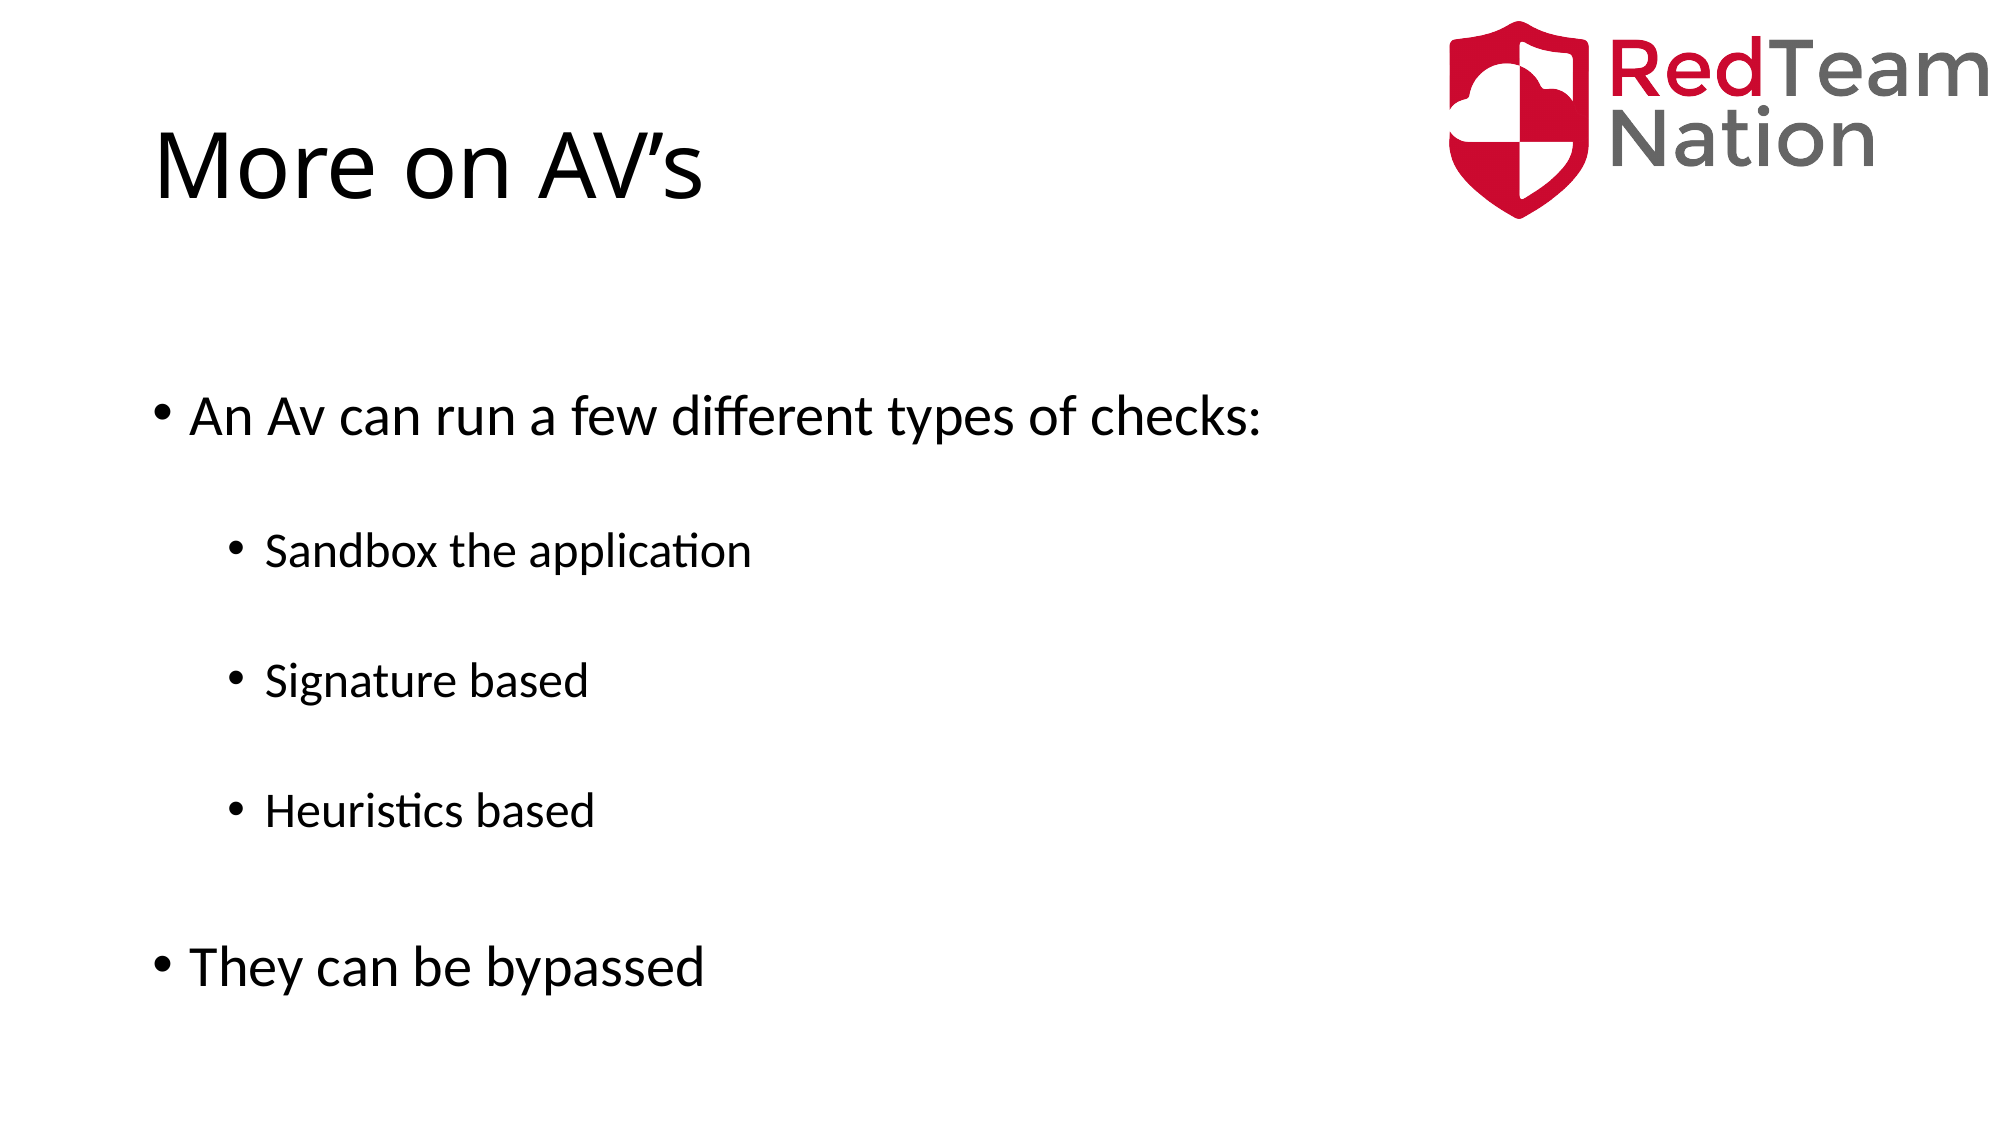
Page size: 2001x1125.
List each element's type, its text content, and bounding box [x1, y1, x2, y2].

picture [1449, 21, 1988, 220]
title More on AV’s [137, 59, 1863, 278]
list An Av can run a few different types of checks: Sandbox the application Signature based Heuristics based They can be bypassed [137, 299, 1863, 1014]
